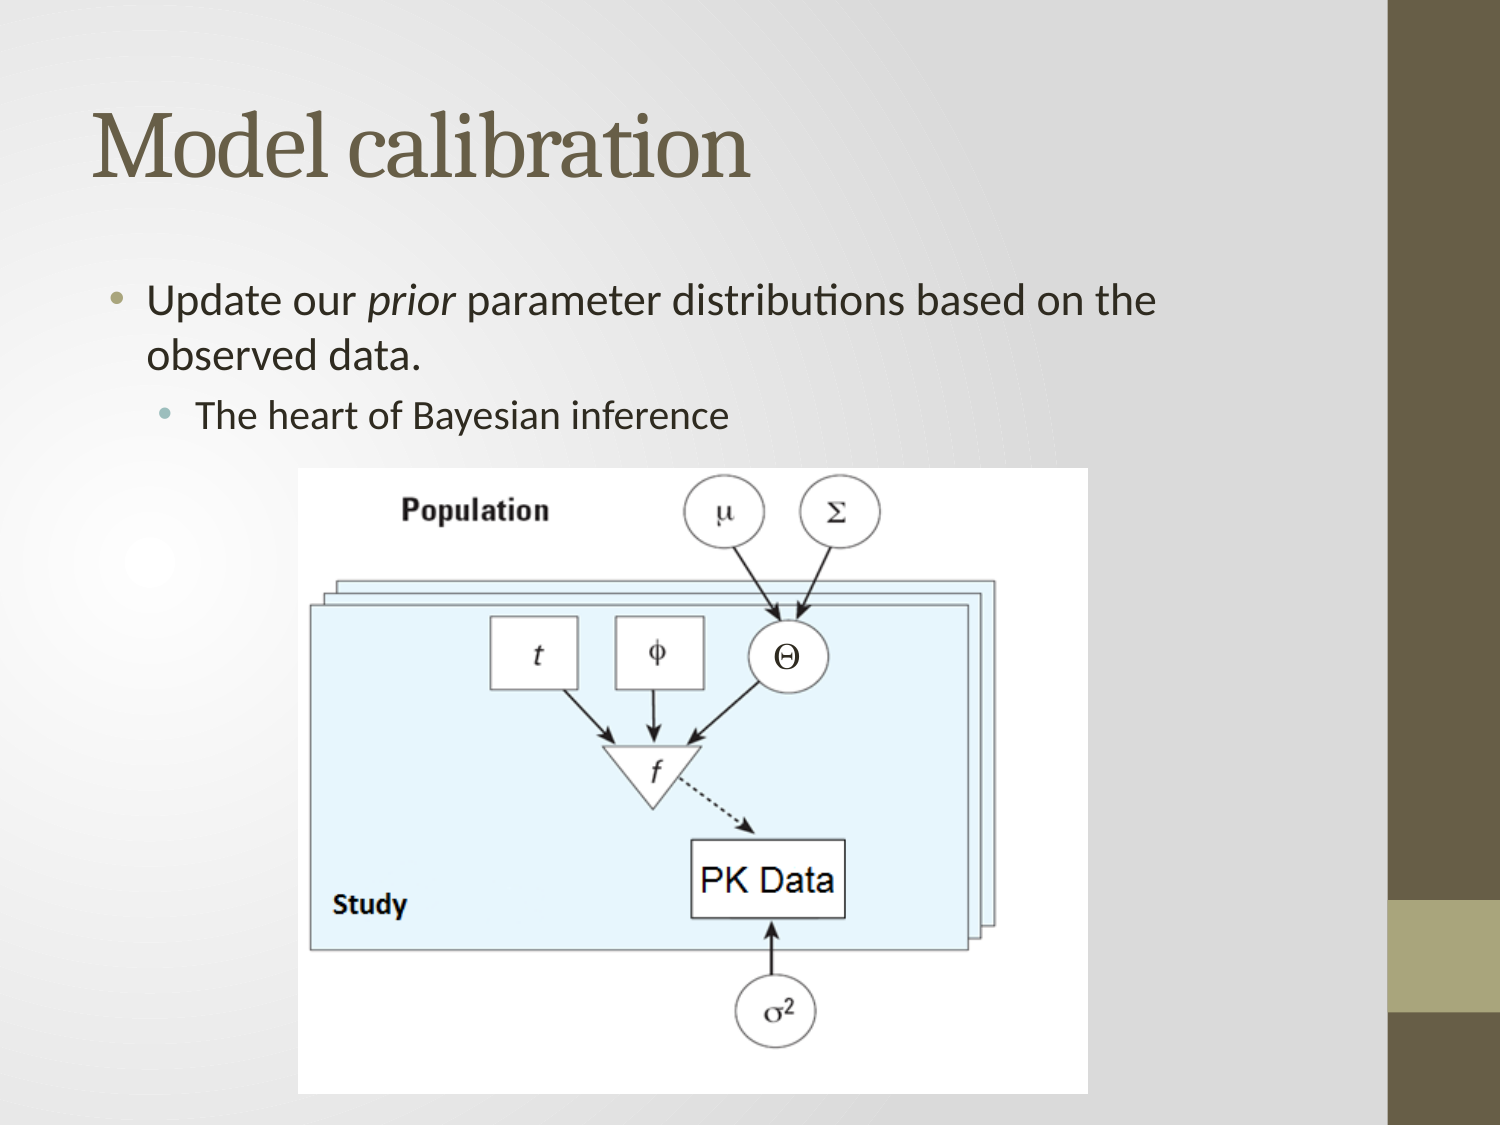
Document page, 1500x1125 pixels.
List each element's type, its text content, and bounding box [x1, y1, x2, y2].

title Model calibration [75, 45, 1325, 233]
picture [298, 468, 1088, 1094]
list Update our prior parameter distributions based on the observed data. The heart of Bayesian inference [75, 262, 1325, 1050]
